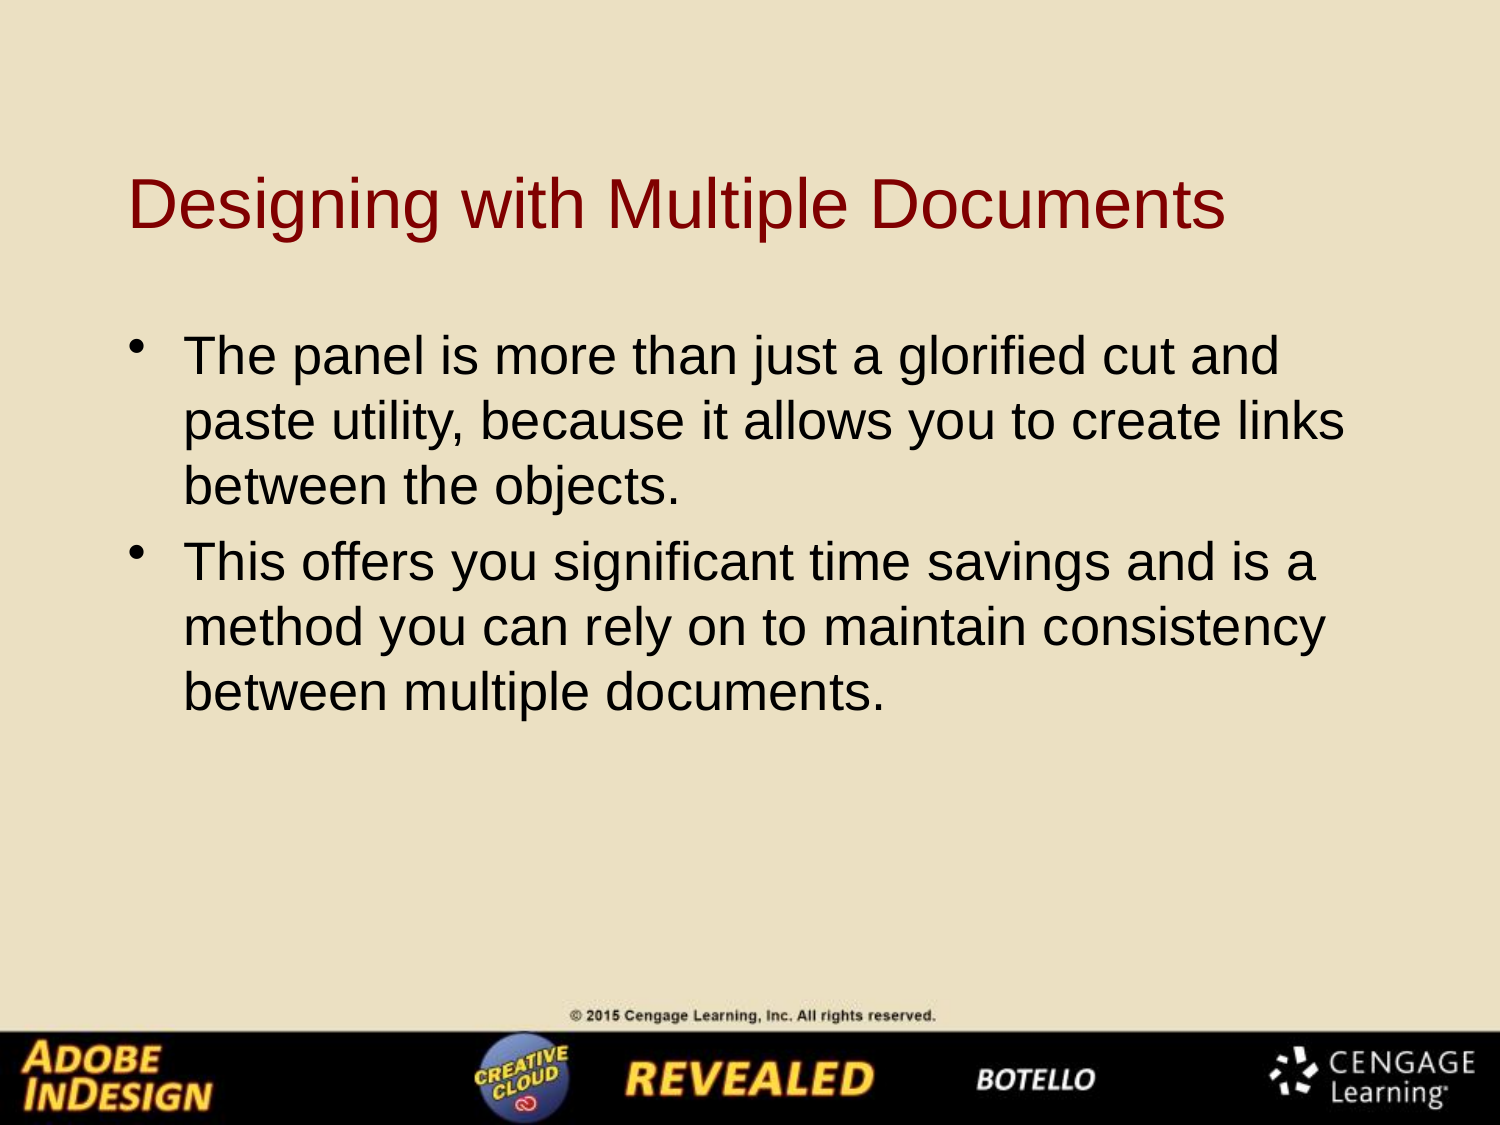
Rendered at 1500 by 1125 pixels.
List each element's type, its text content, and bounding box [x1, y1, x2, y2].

picture [0, 0, 1500, 1125]
title Designing with Multiple Documents [112, 99, 1388, 300]
list The panel is more than just a glorified cut and paste utility, because it allows you to create links between the objects. This offers you significant time savings and is a method you can rely on to maintain consistency between multiple documents. [112, 312, 1388, 1000]
